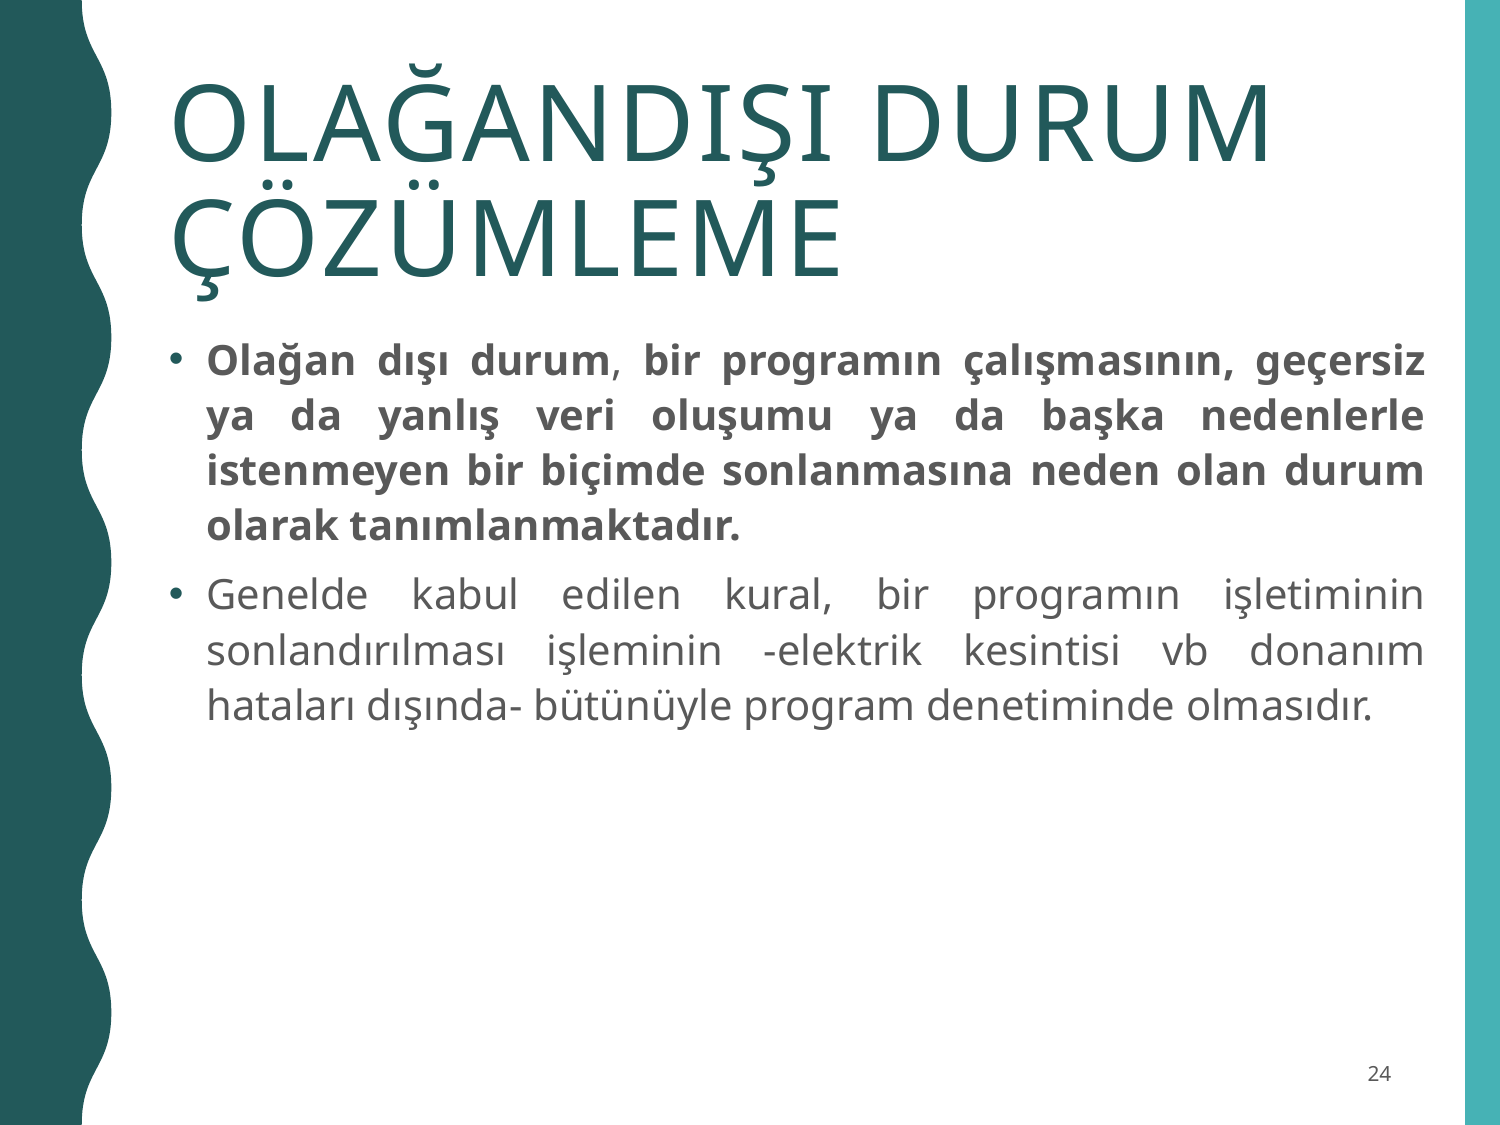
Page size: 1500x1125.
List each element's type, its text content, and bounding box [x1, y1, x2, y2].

title OLAĞANDIŞI DURUM ÇÖZÜMLEME [154, 62, 1407, 308]
list Olağan dışı durum, bir programın çalışmasının, geçersiz ya da yanlış veri oluşumu ya da başka nedenlerle istenmeyen bir biçimde sonlanmasına neden olan durum olarak tanımlanmaktadır. Genelde kabul edilen kural, bir programın işletiminin sonlandırılması işleminin -elektrik kesintisi vb donanım hataları dışında- bütünüyle program denetiminde olmasıdır. [154, 321, 1442, 1024]
slide_number 24 [1059, 1045, 1407, 1103]
